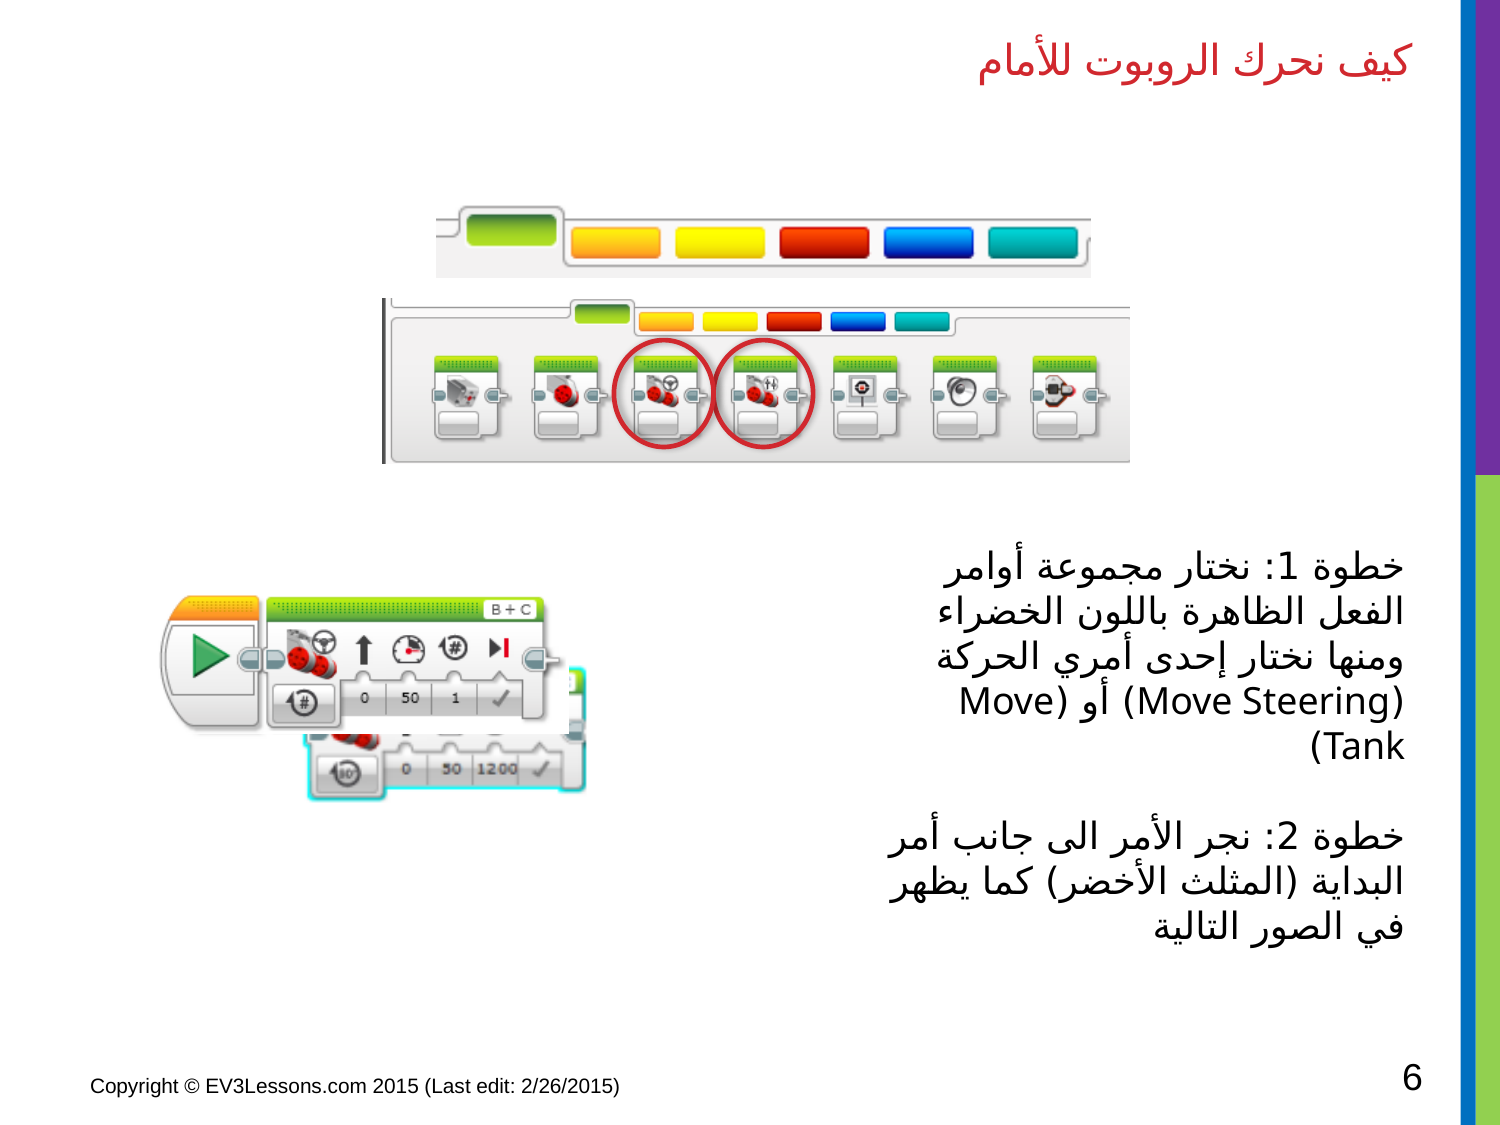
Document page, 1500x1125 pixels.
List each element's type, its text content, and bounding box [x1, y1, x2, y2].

picture [154, 583, 569, 735]
title كيف نحرك الروبوت للأمام [75, 25, 1428, 143]
text_box خطوة 1: نختار مجموعة أوامر الفعل الظاهرة باللون الخضراء ومنها نختار إحدى أمري الحركة (Move Steering) أو (Move Tank) خطوة 2: نجر الأمر الى جانب أمر البداية (المثلث الأخضر) كما يظهر في الصور التالية [839, 534, 1420, 955]
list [141, 582, 615, 809]
footer Copyright © EV3Lessons.com 2015 (Last edit: 2/26/2015) [75, 1065, 638, 1112]
picture [435, 196, 1091, 279]
slide_number 6 [1387, 1045, 1491, 1106]
picture [382, 298, 1130, 464]
